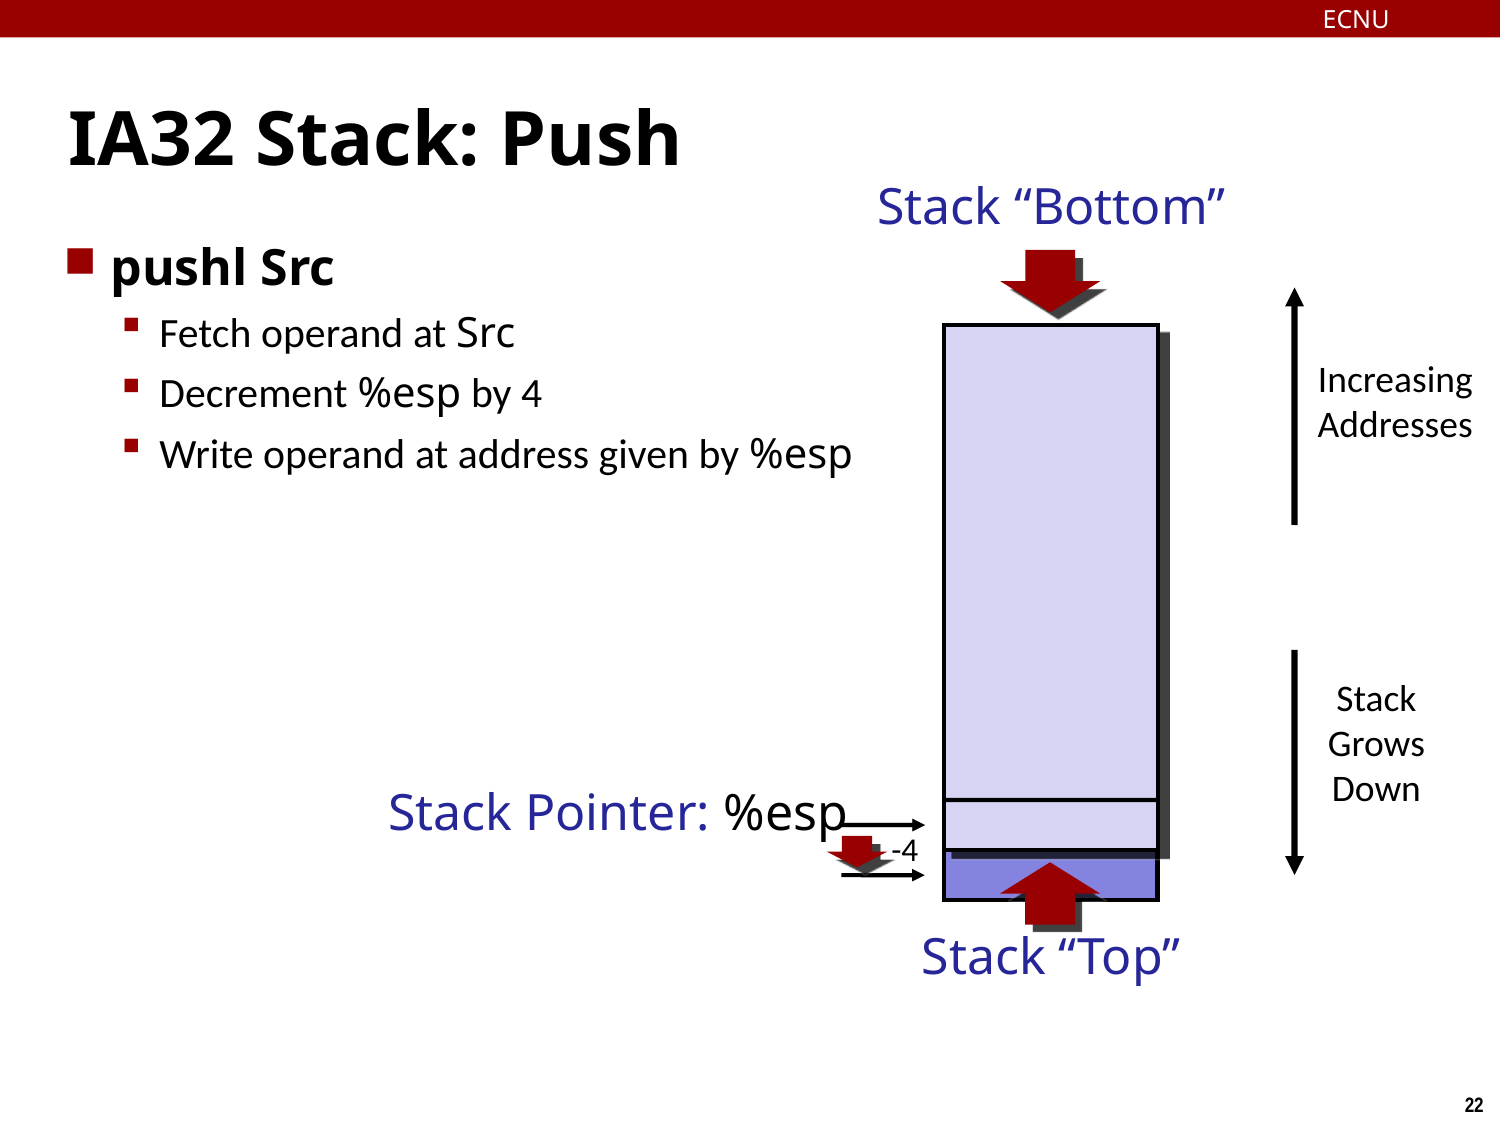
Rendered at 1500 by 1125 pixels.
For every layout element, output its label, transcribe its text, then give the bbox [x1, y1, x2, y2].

text_box [1288, 287, 1301, 526]
title IA32 Stack: Push [62, 41, 1438, 228]
text_box Increasing Addresses [1317, 354, 1474, 445]
text_box Stack “Bottom” [877, 174, 1226, 235]
text_box [0, 0, 1500, 38]
text_box [1288, 649, 1301, 875]
text_box [944, 324, 1159, 779]
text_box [401, 780, 1180, 998]
list pushl Src Fetch operand at Src Decrement %esp by 4 Write operand at address given by %esp [62, 228, 1438, 1122]
text_box ECNU [1322, 3, 1500, 33]
text_box Stack Grows Down [1309, 674, 1444, 825]
text_box [1000, 249, 1101, 313]
